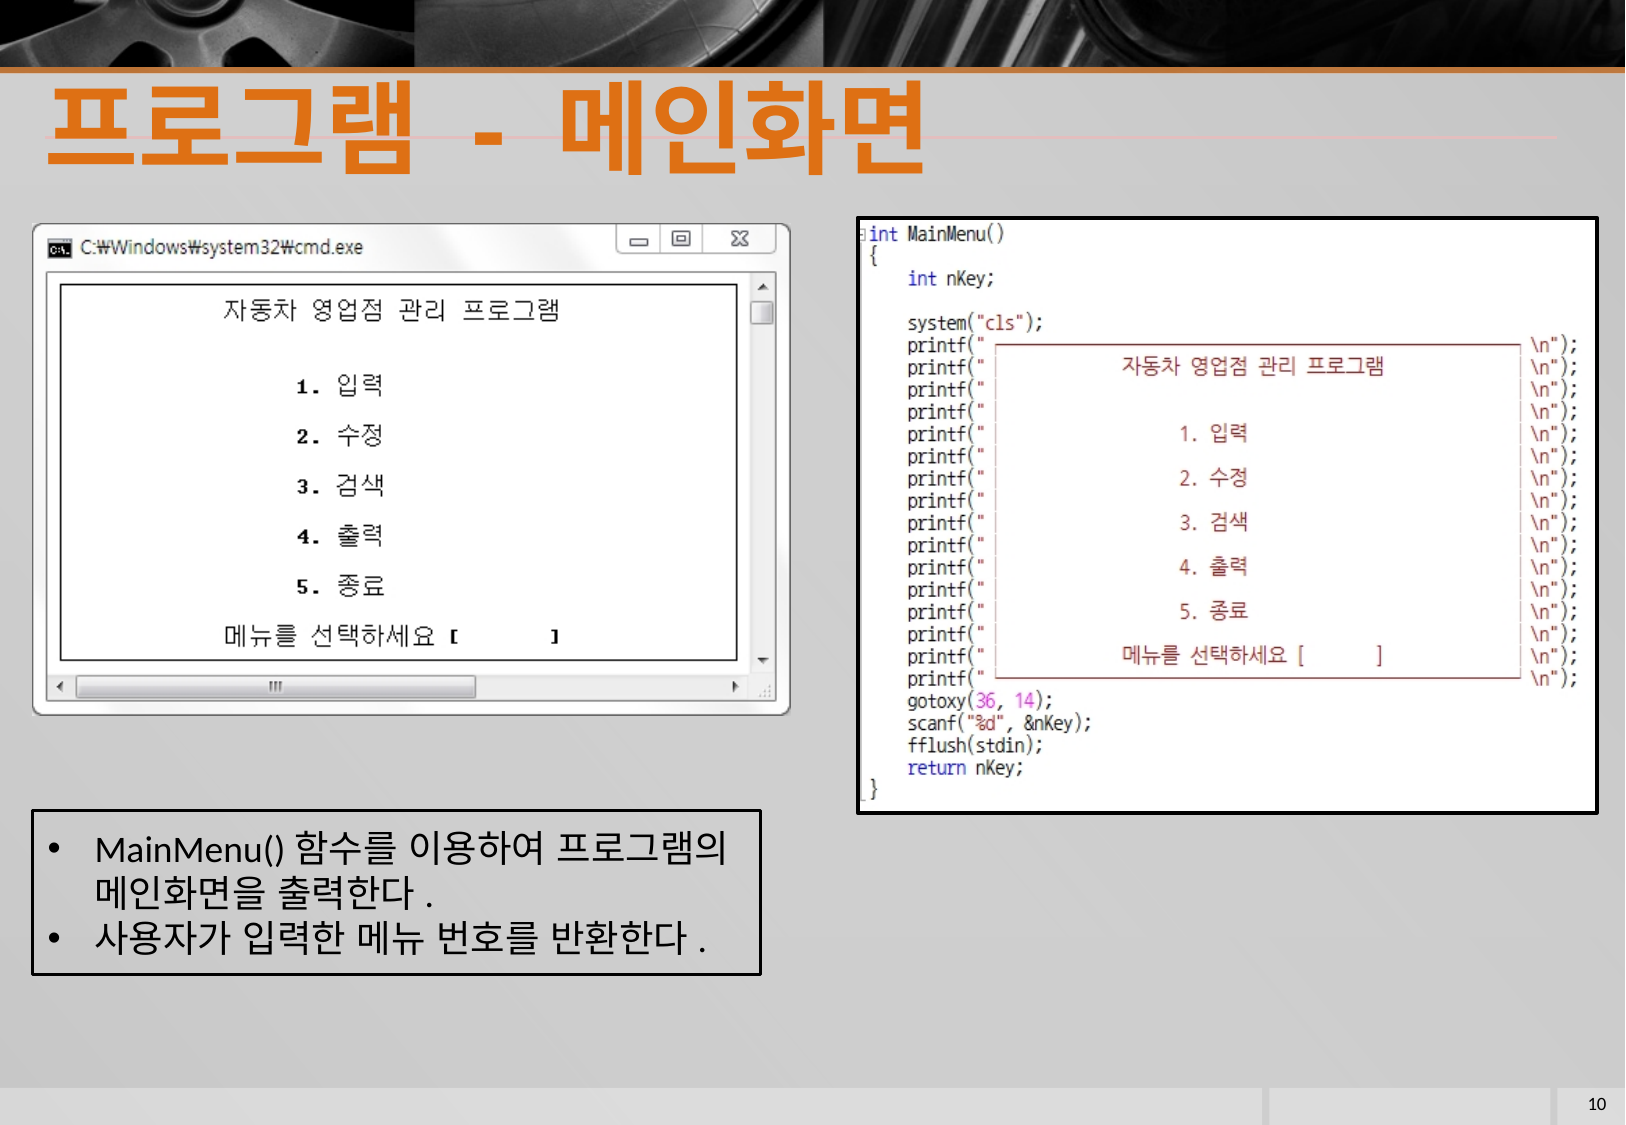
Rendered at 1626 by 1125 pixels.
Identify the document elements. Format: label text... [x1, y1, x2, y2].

text_box MainMenu()함수를 이용하여 프로그램의 메인화면을 출력한다. 사용자가 입력한 메뉴 번호를 반환한다. [32, 809, 761, 975]
picture [859, 219, 1595, 811]
slide_number 10 [1553, 1084, 1622, 1122]
picture [32, 223, 791, 717]
picture [0, 0, 1625, 67]
text_box 프로그램 - 메인화면 [44, 144, 1557, 200]
text_box 프로그램 - 메인화면 [44, 42, 1557, 136]
